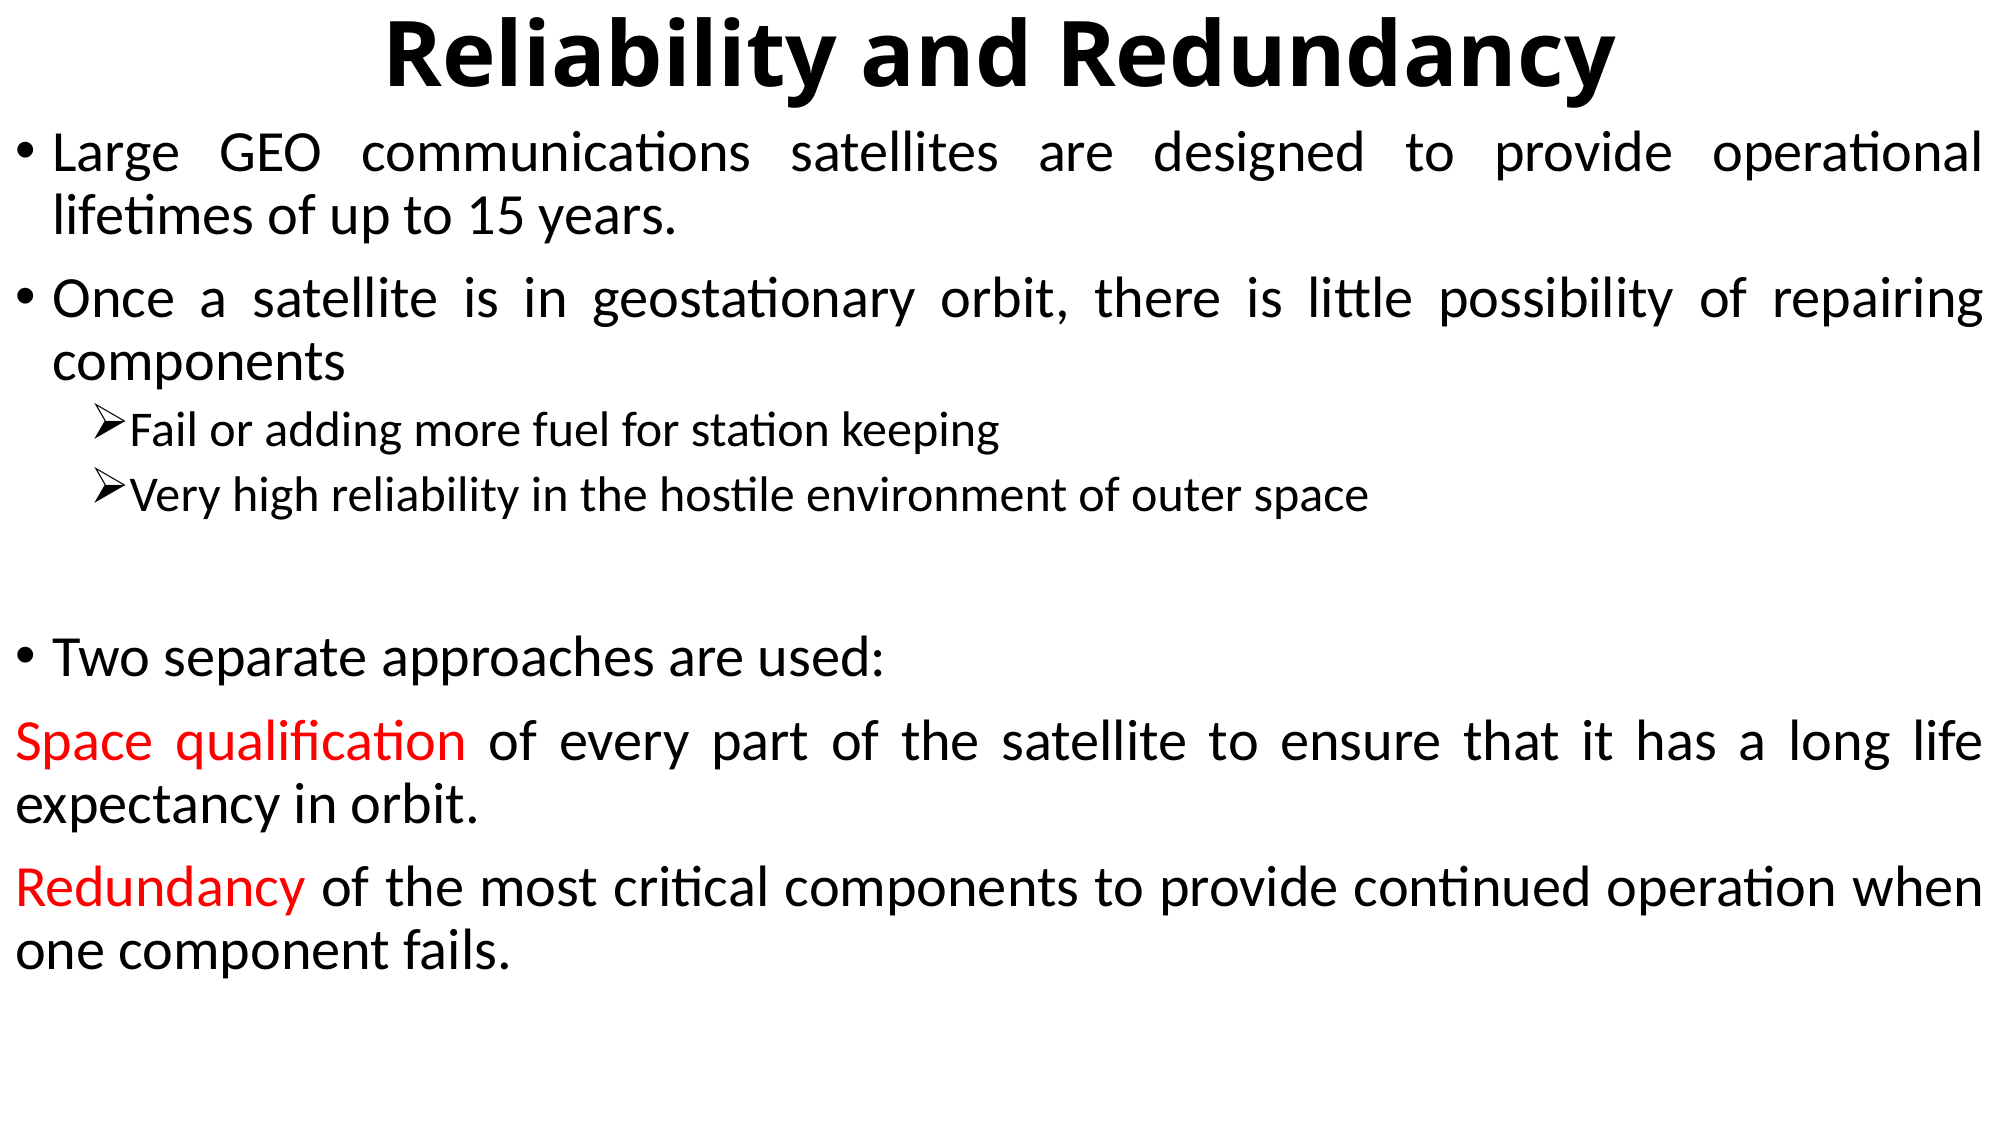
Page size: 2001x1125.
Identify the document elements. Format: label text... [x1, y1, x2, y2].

list Large GEO communications satellites are designed to provide operational lifetimes of up to 15 years. Once a satellite is in geostationary orbit, there is little possibility of repairing components Fail or adding more fuel for station keeping Very high reliability in the hostile environment of outer space Two separate approaches are used: Space qualification of every part of the satellite to ensure that it has a long life expectancy in orbit. Redundancy of the most critical components to provide continued operation when one component fails. [0, 113, 2000, 1125]
title Reliability and Redundancy [0, 0, 2000, 113]
